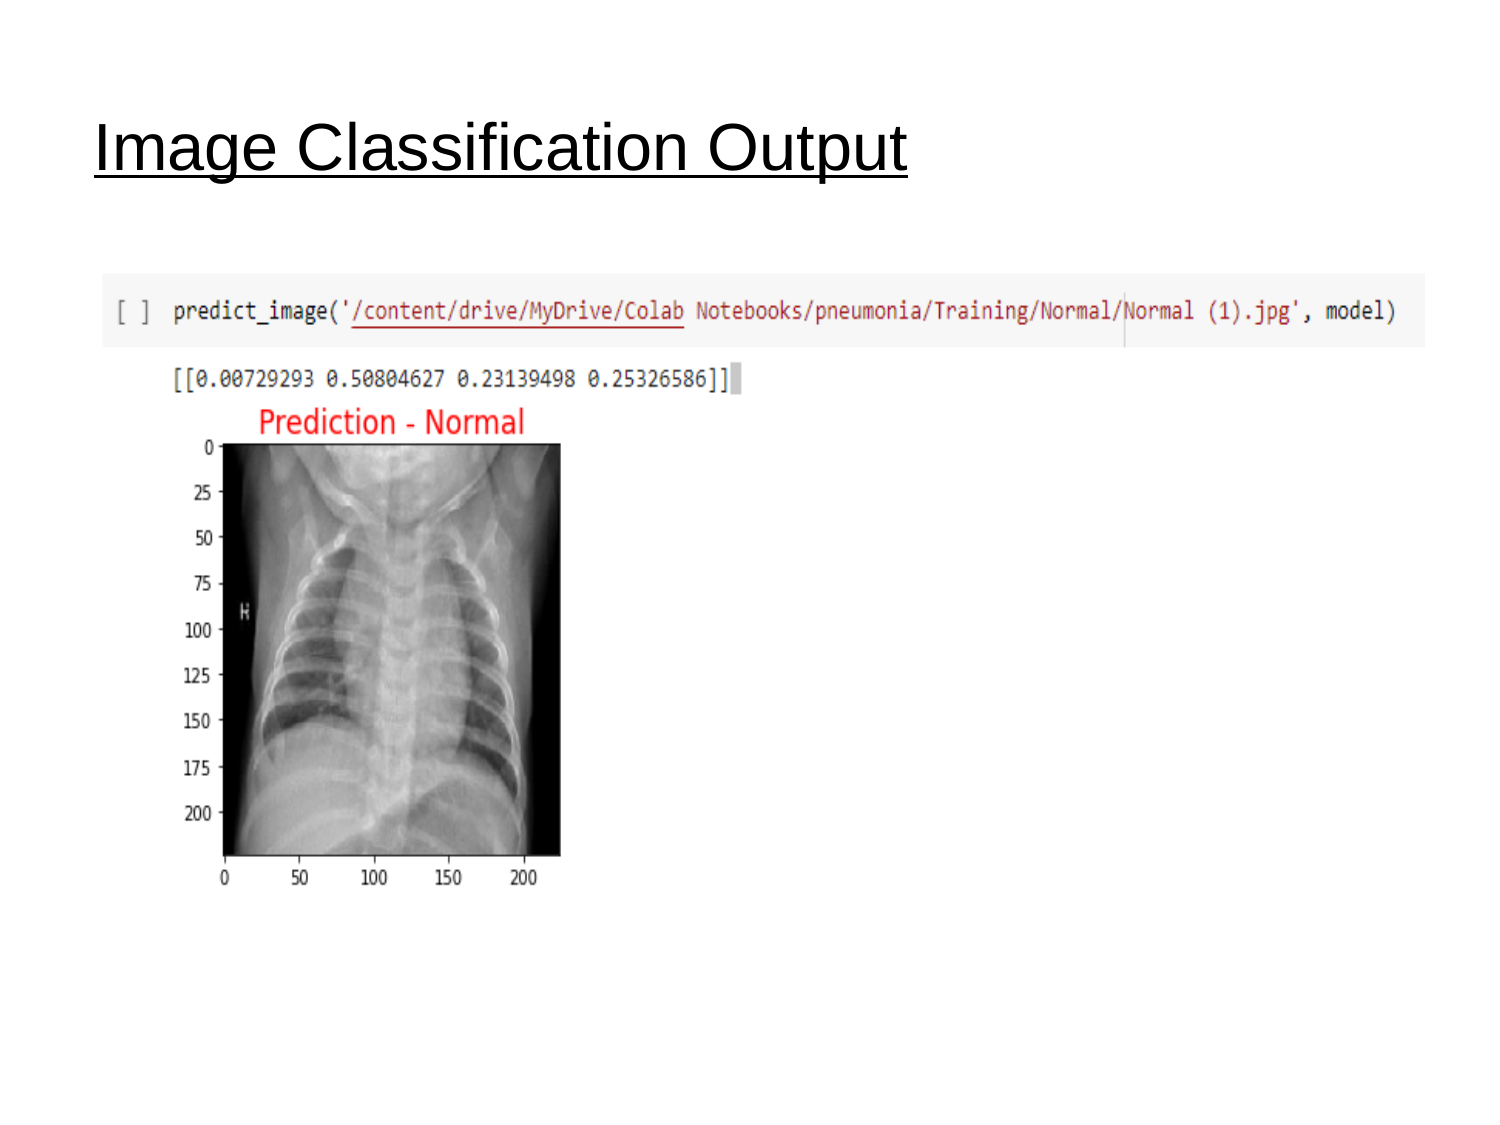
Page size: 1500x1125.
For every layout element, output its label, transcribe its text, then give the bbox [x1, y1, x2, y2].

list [74, 242, 1425, 906]
title Image Classification Output [74, 63, 928, 225]
